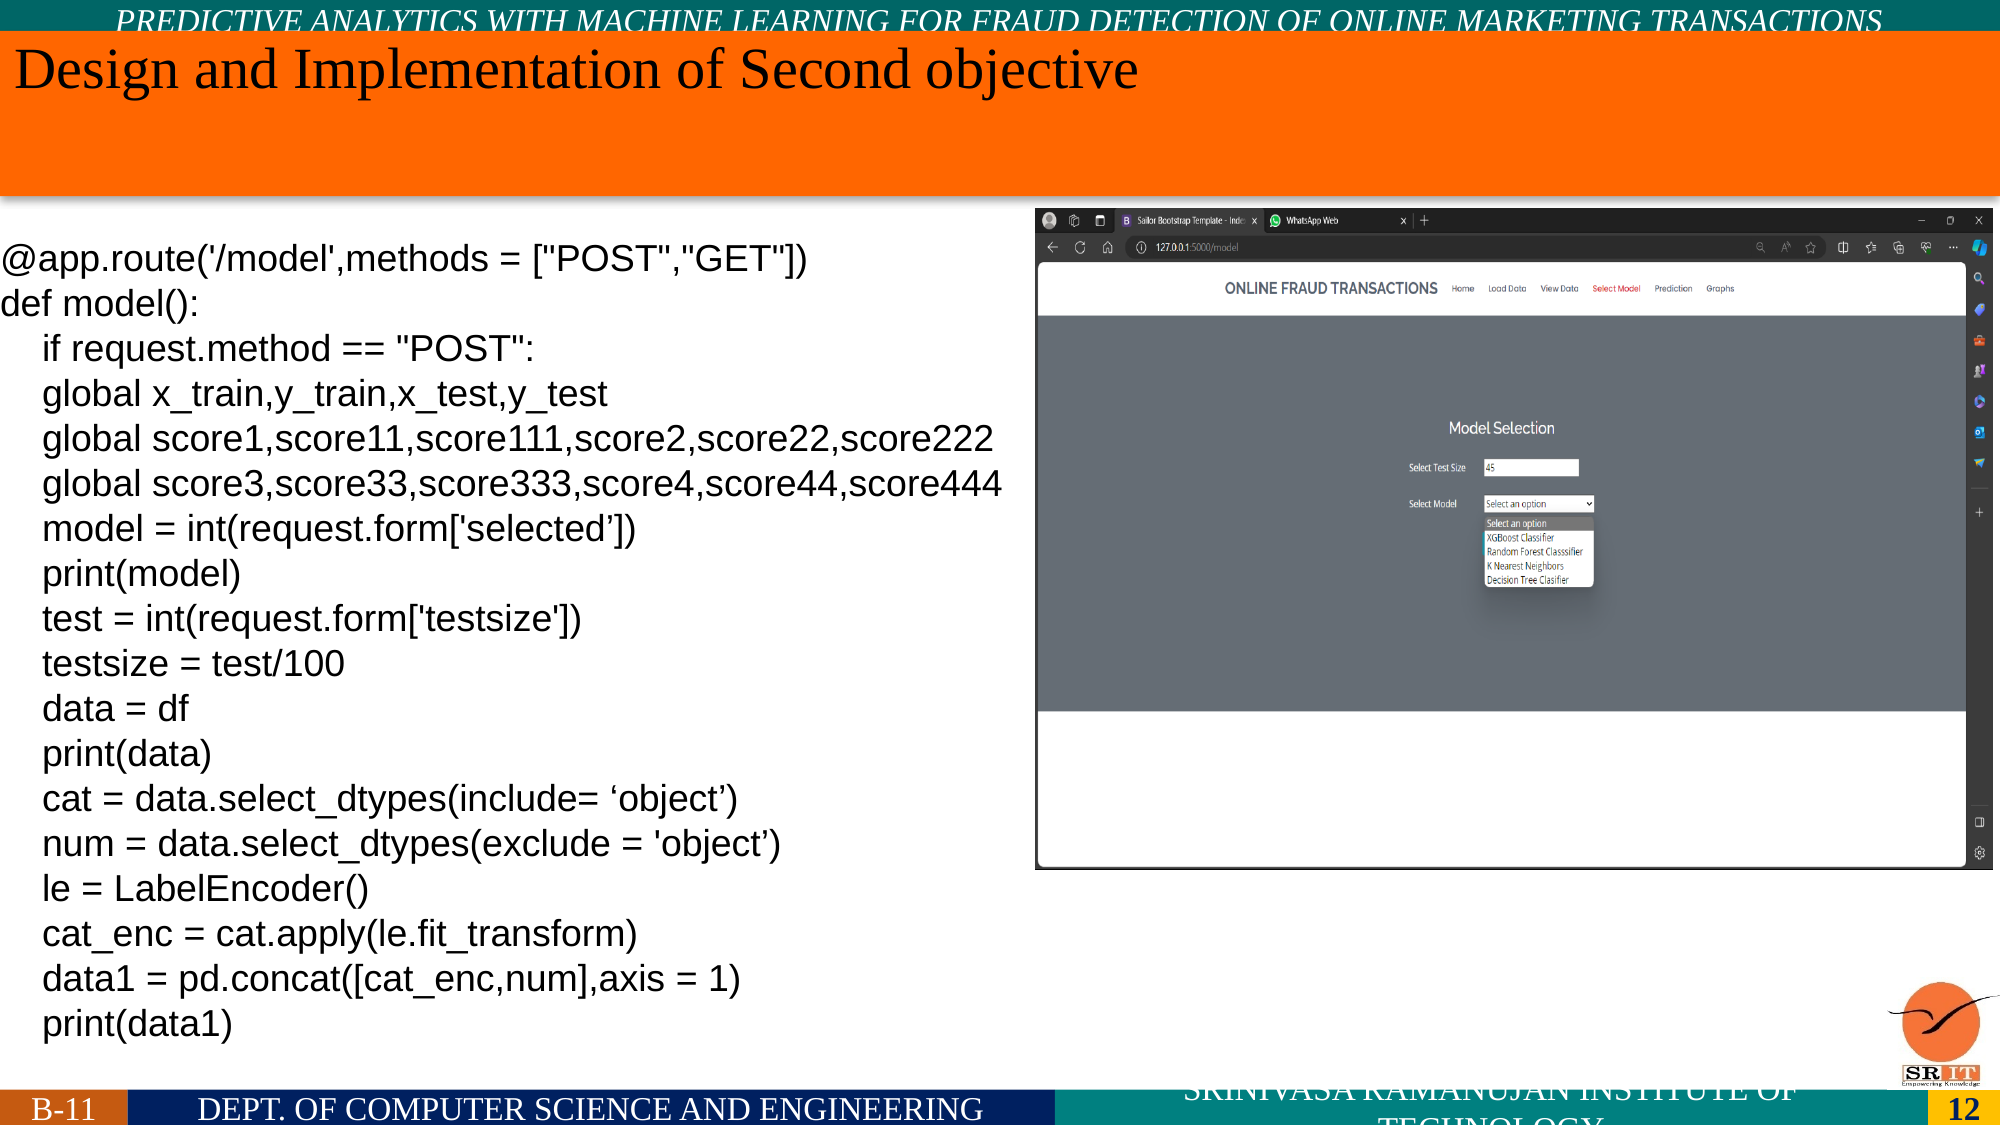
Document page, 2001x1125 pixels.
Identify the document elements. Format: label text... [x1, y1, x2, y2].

picture [1035, 207, 1993, 870]
title Design and Implementation of Second objective [0, 30, 2000, 197]
subtitle @app.route('/model',methods = ["POST","GET"]) def model(): if request.method == "POST": global x_train,y_train,x_test,y_test global score1,score11,score111,score2,score22,score222 global score3,score33,score333,score4,score44,score444 model = int(request.form['selected’]) print(model) test = int(request.form['testsize']) testsize = test/100 data = df print(data) cat = data.select_dtypes(include= ‘object’) num = data.select_dtypes(exclude = 'object’) le = LabelEncoder() cat_enc = cat.apply(le.fit_transform) data1 = pd.concat([cat_enc,num],axis = 1) print(data1) [0, 209, 2000, 1083]
picture [1887, 1083, 2000, 1090]
